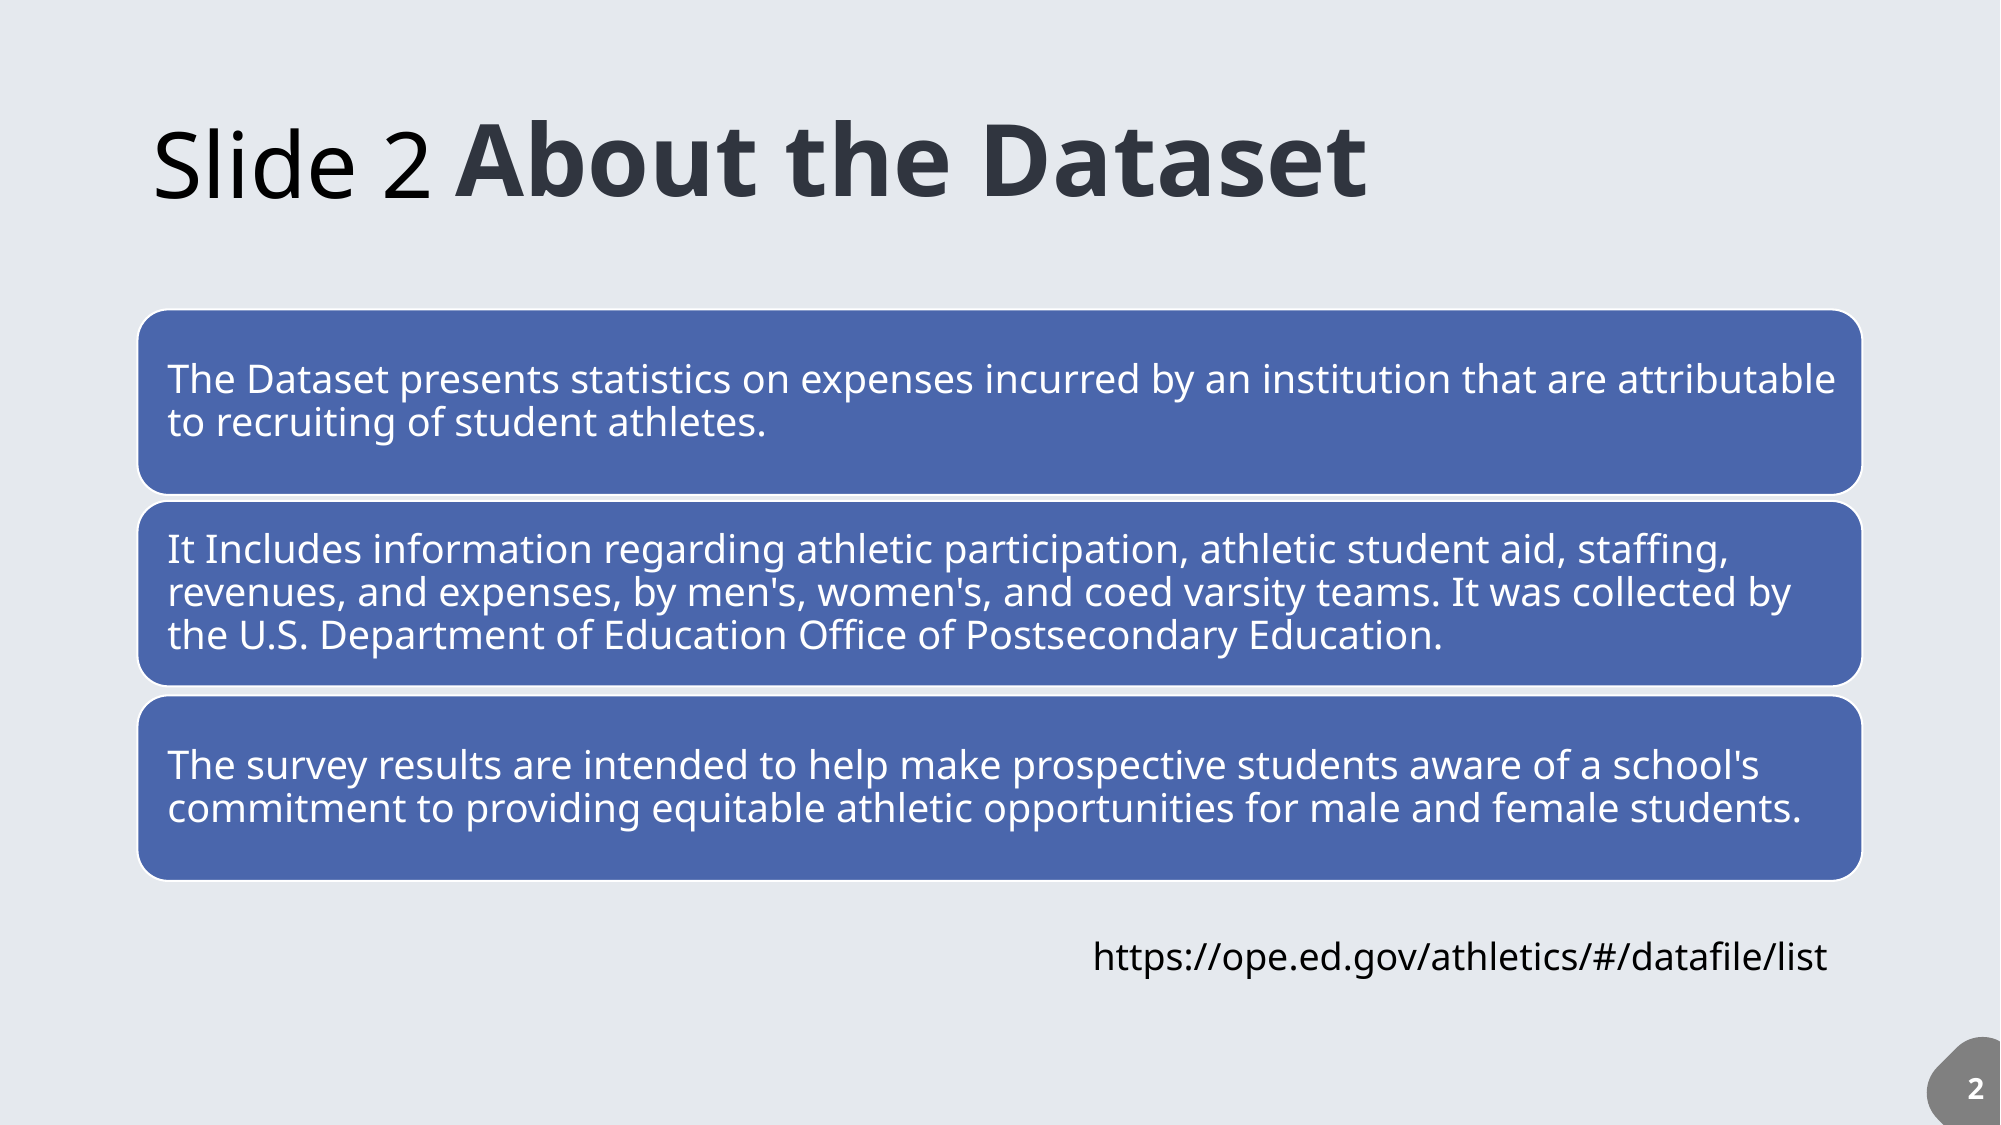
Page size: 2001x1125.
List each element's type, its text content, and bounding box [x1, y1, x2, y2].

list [137, 299, 1863, 888]
text_box 2 [1952, 1063, 2000, 1113]
title Slide 2 [137, 59, 1863, 278]
text_box https://ope.ed.gov/athletics/#/datafile/list [1077, 925, 1843, 986]
text_box [1925, 1035, 2000, 1125]
